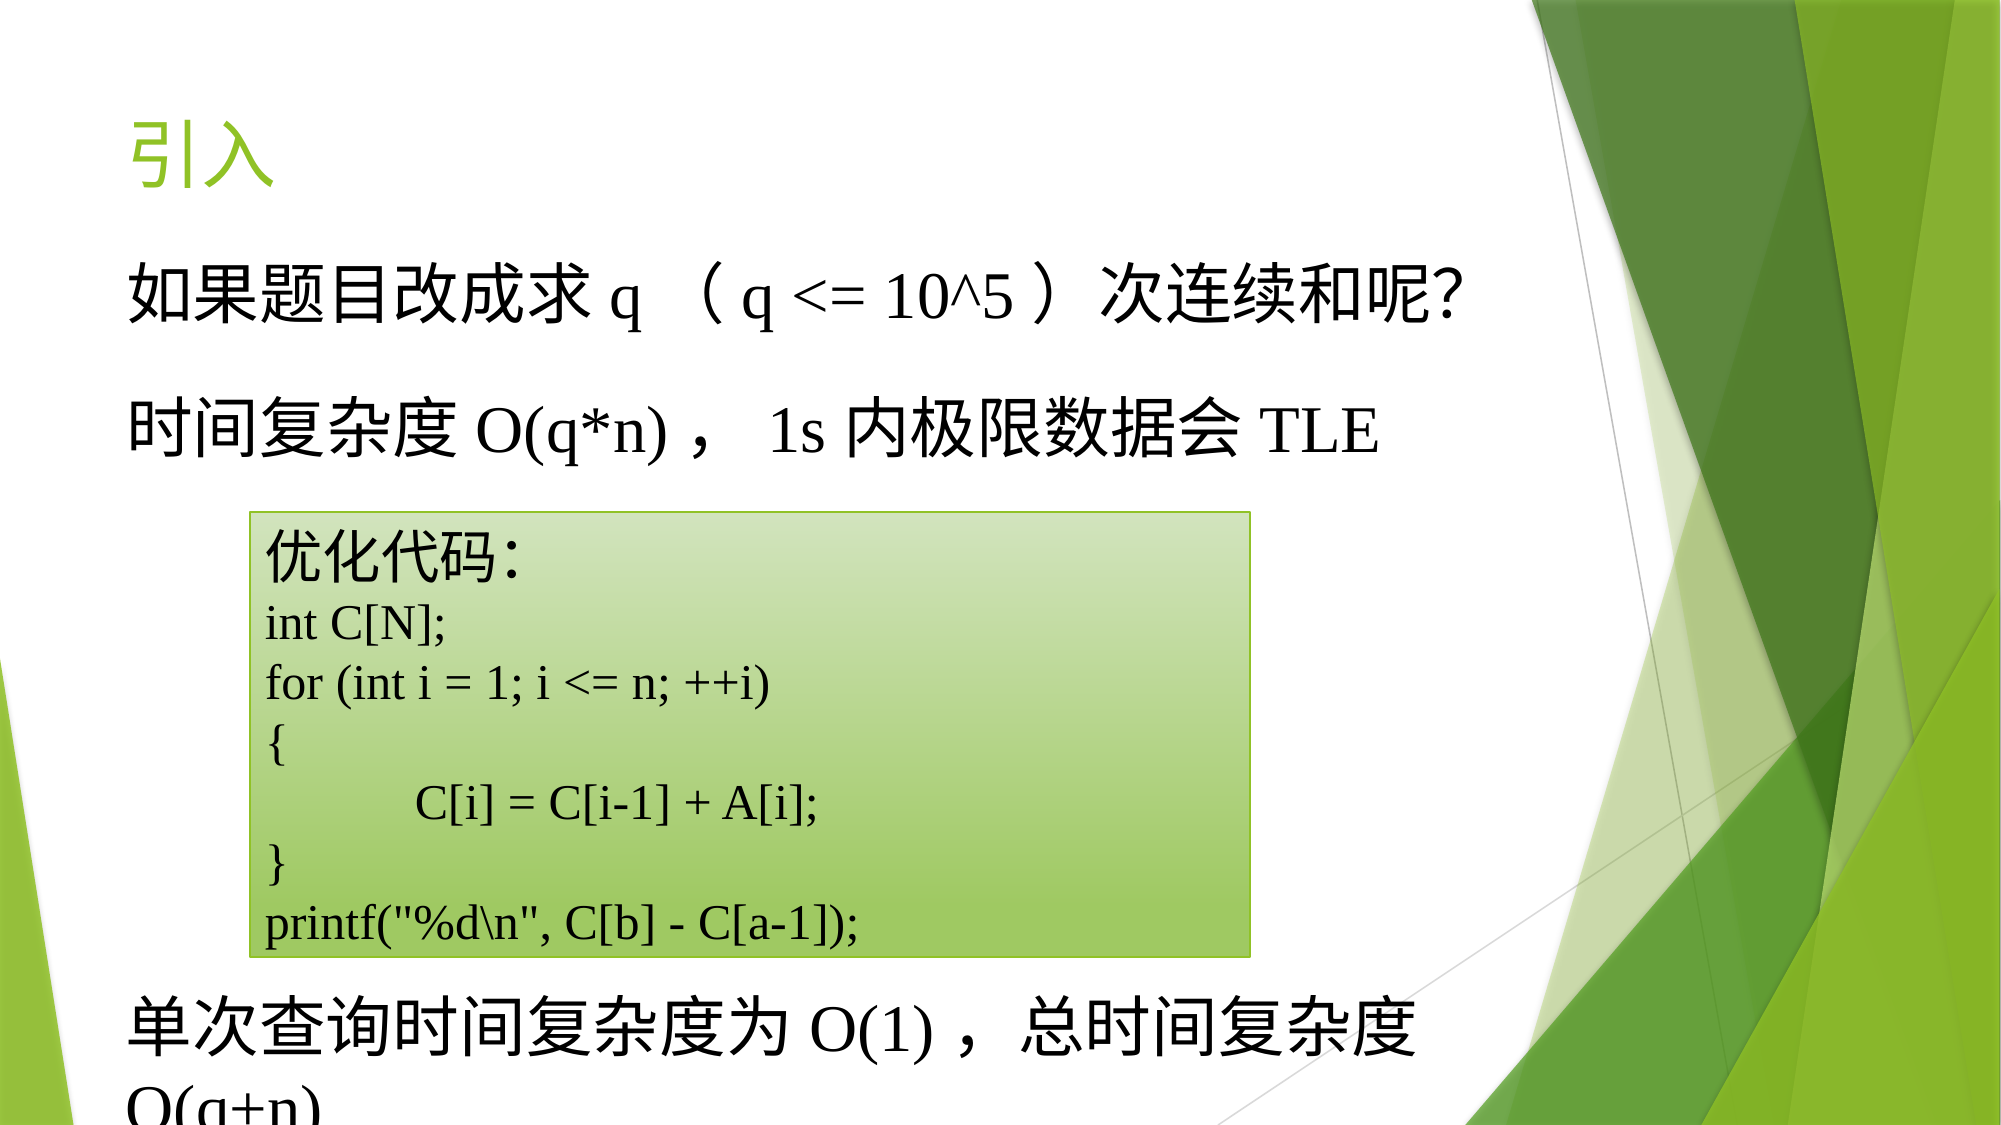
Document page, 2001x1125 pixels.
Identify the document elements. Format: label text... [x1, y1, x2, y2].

list 如果题目改成求q（q <= 10^5）次连续和呢？ [111, 474, 1522, 897]
title 引入 [111, 99, 1522, 244]
text_box 时间复杂度O(q*n)，1s内极限数据会TLE [111, 378, 1522, 474]
text_box 优化代码： int C[N]; for (int i = 1; i <= n; ++i) { C[i] = C[i-1] + A[i]; } printf("%d\n", C[b] - C[a-1]); [249, 511, 1251, 958]
text_box 单次查询时间复杂度为O(1)，总时间复杂度O(q+n) [111, 976, 1637, 1125]
list 如果题目改成求q（q <= 10^5）次连续和呢？ [111, 244, 1522, 378]
